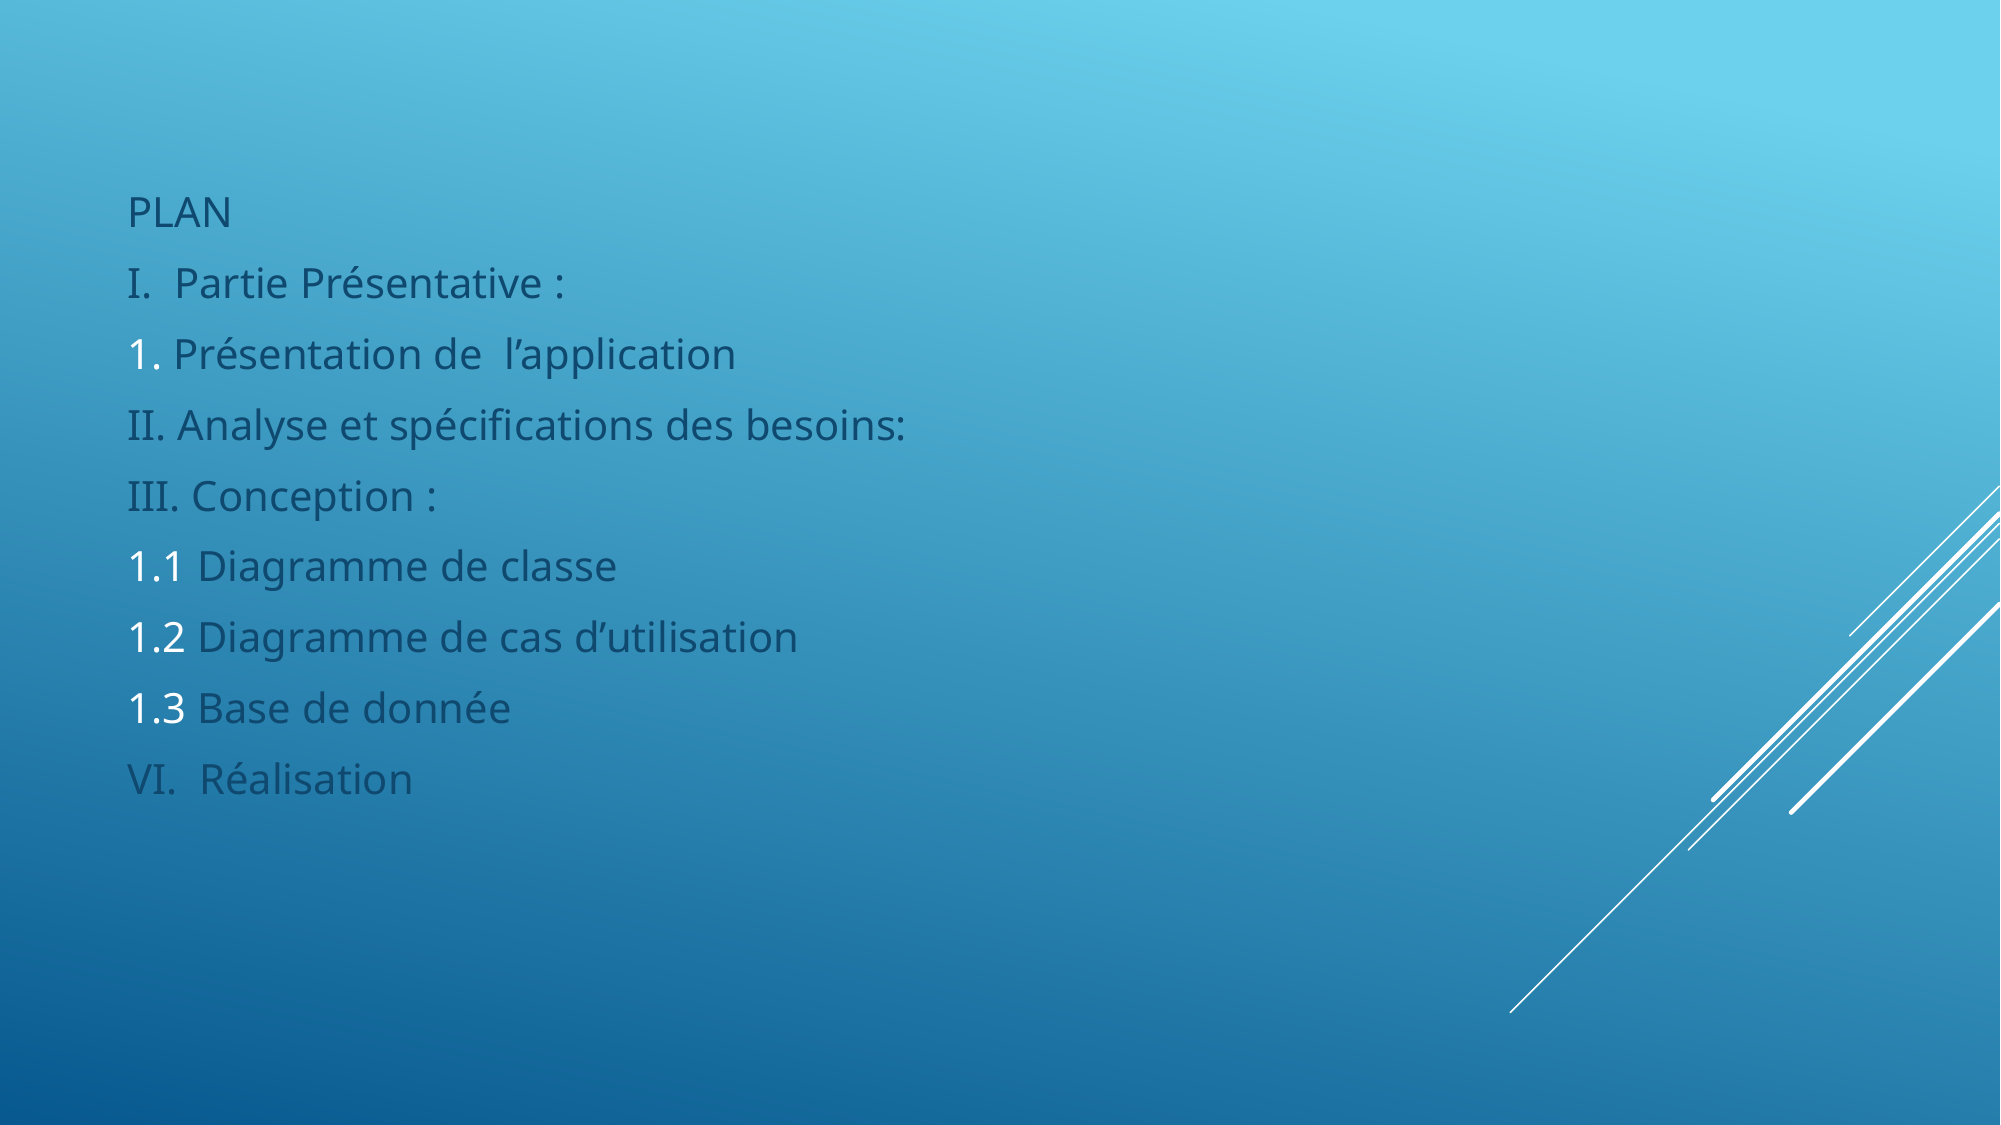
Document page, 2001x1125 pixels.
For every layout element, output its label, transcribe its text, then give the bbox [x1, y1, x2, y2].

list PLAN I. Partie Présentative : 1. Présentation de l’application II. Analyse et spécifications des besoins: III. Conception : 1.1 Diagramme de classe 1.2 Diagramme de cas d’utilisation 1.3 Base de donnée VI. Réalisation [112, 112, 1513, 1018]
